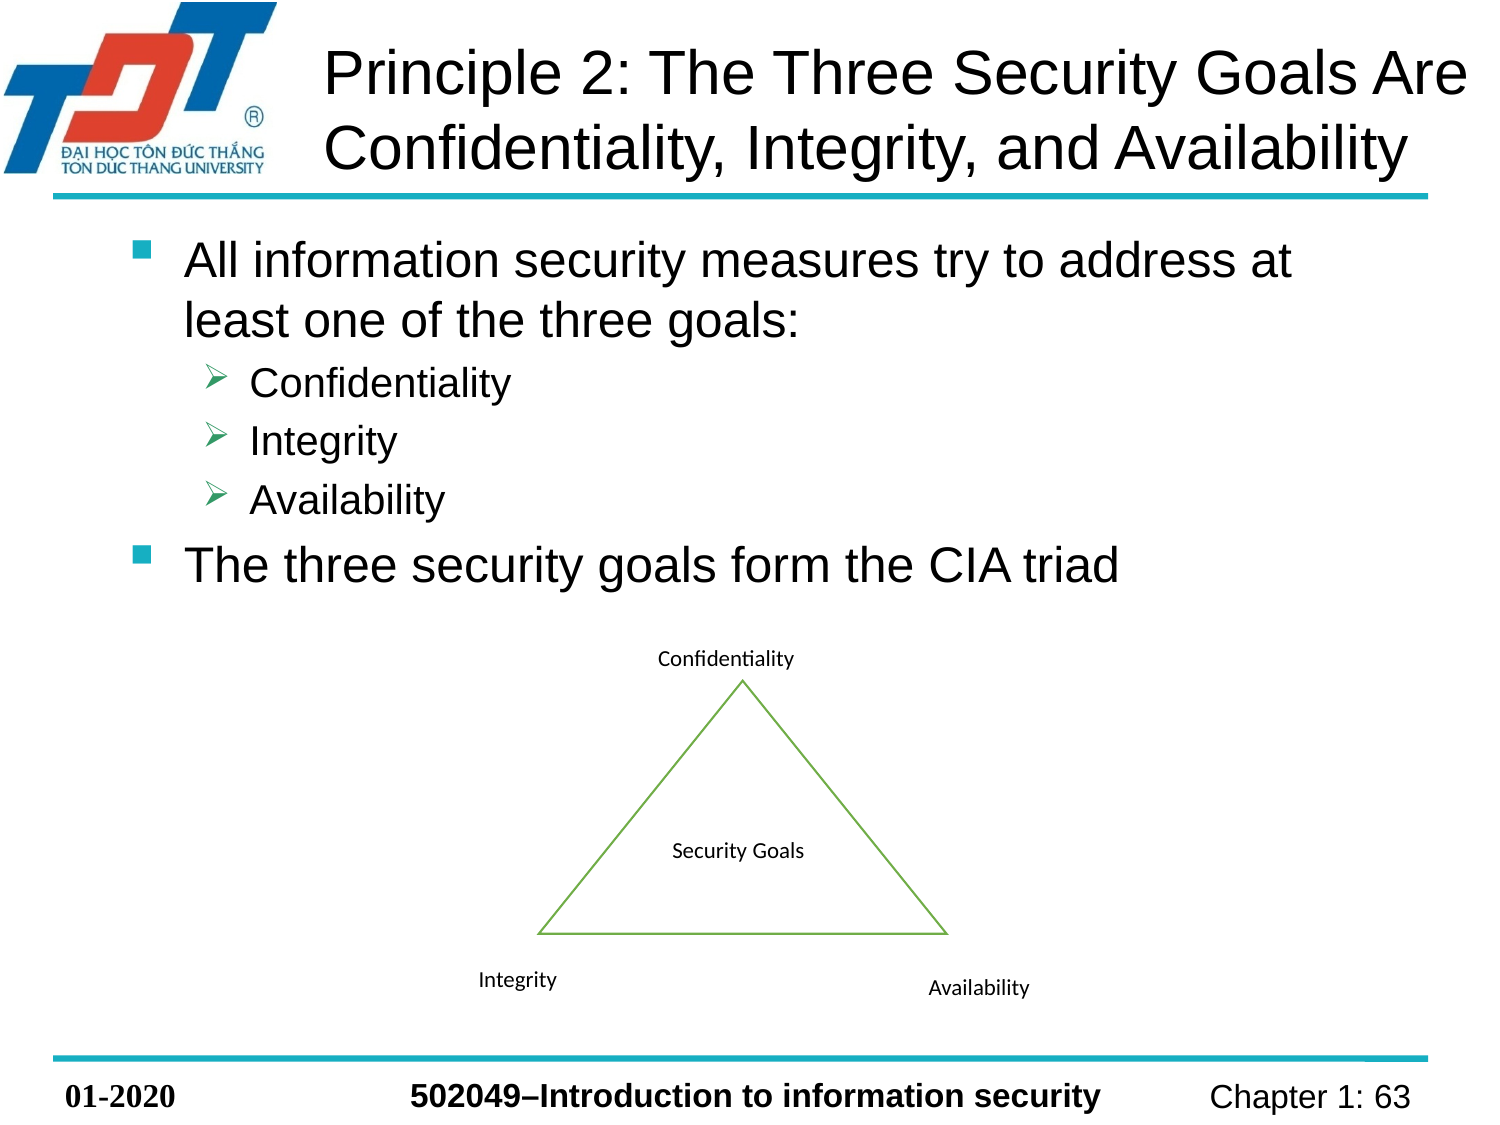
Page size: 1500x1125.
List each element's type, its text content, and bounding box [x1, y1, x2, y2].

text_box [463, 633, 1061, 1006]
list All information security measures try to address at least one of the three goals: Confidentiality Integrity Availability The three security goals form the CIA triad [112, 220, 1388, 1035]
text_box Principle 2: The Three Security Goals Are Confidentiality, Integrity, and Availability [308, 24, 1500, 212]
picture [3, 2, 277, 174]
